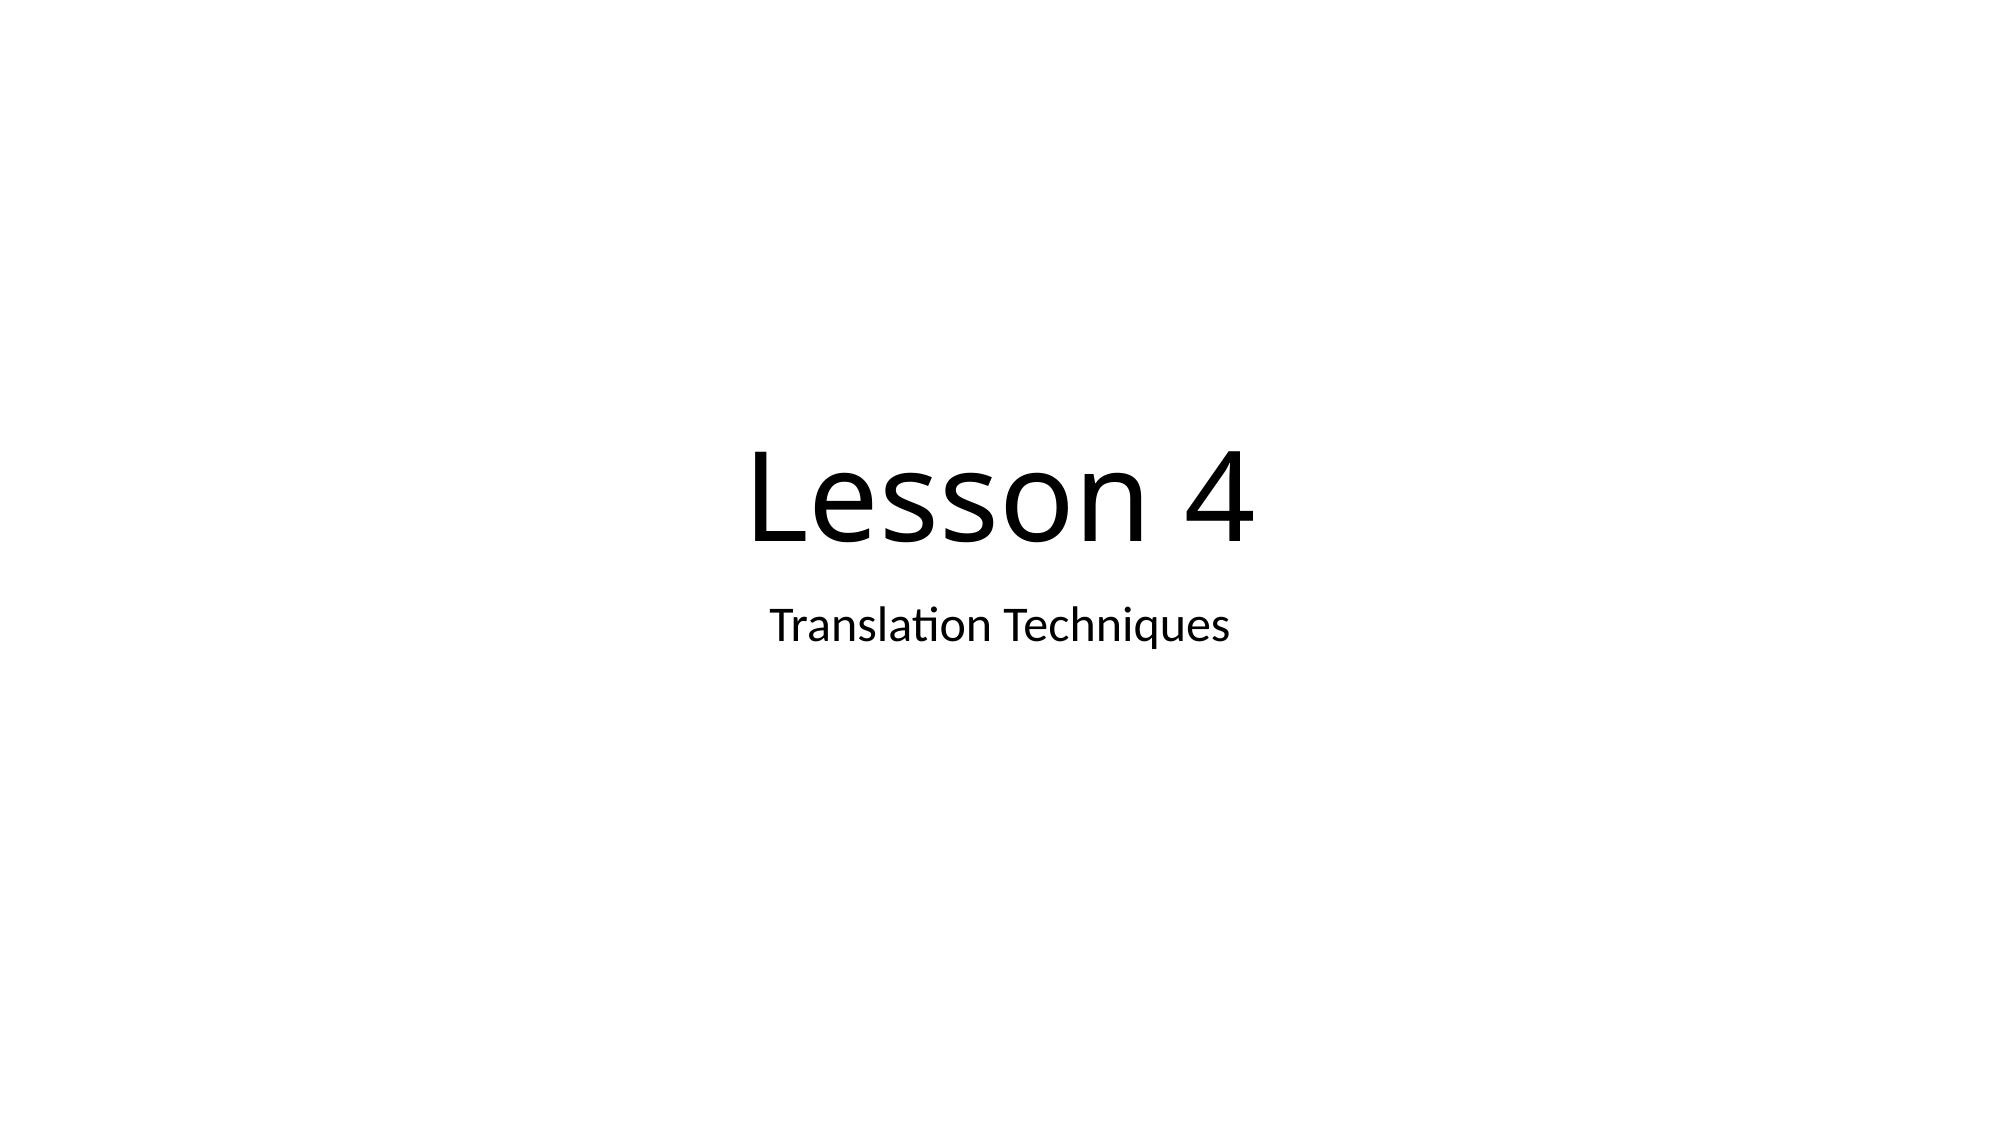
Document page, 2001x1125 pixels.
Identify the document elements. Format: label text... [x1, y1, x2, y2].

subtitle Translation Techniques [249, 590, 1750, 863]
title Lesson 4 [249, 184, 1750, 576]
